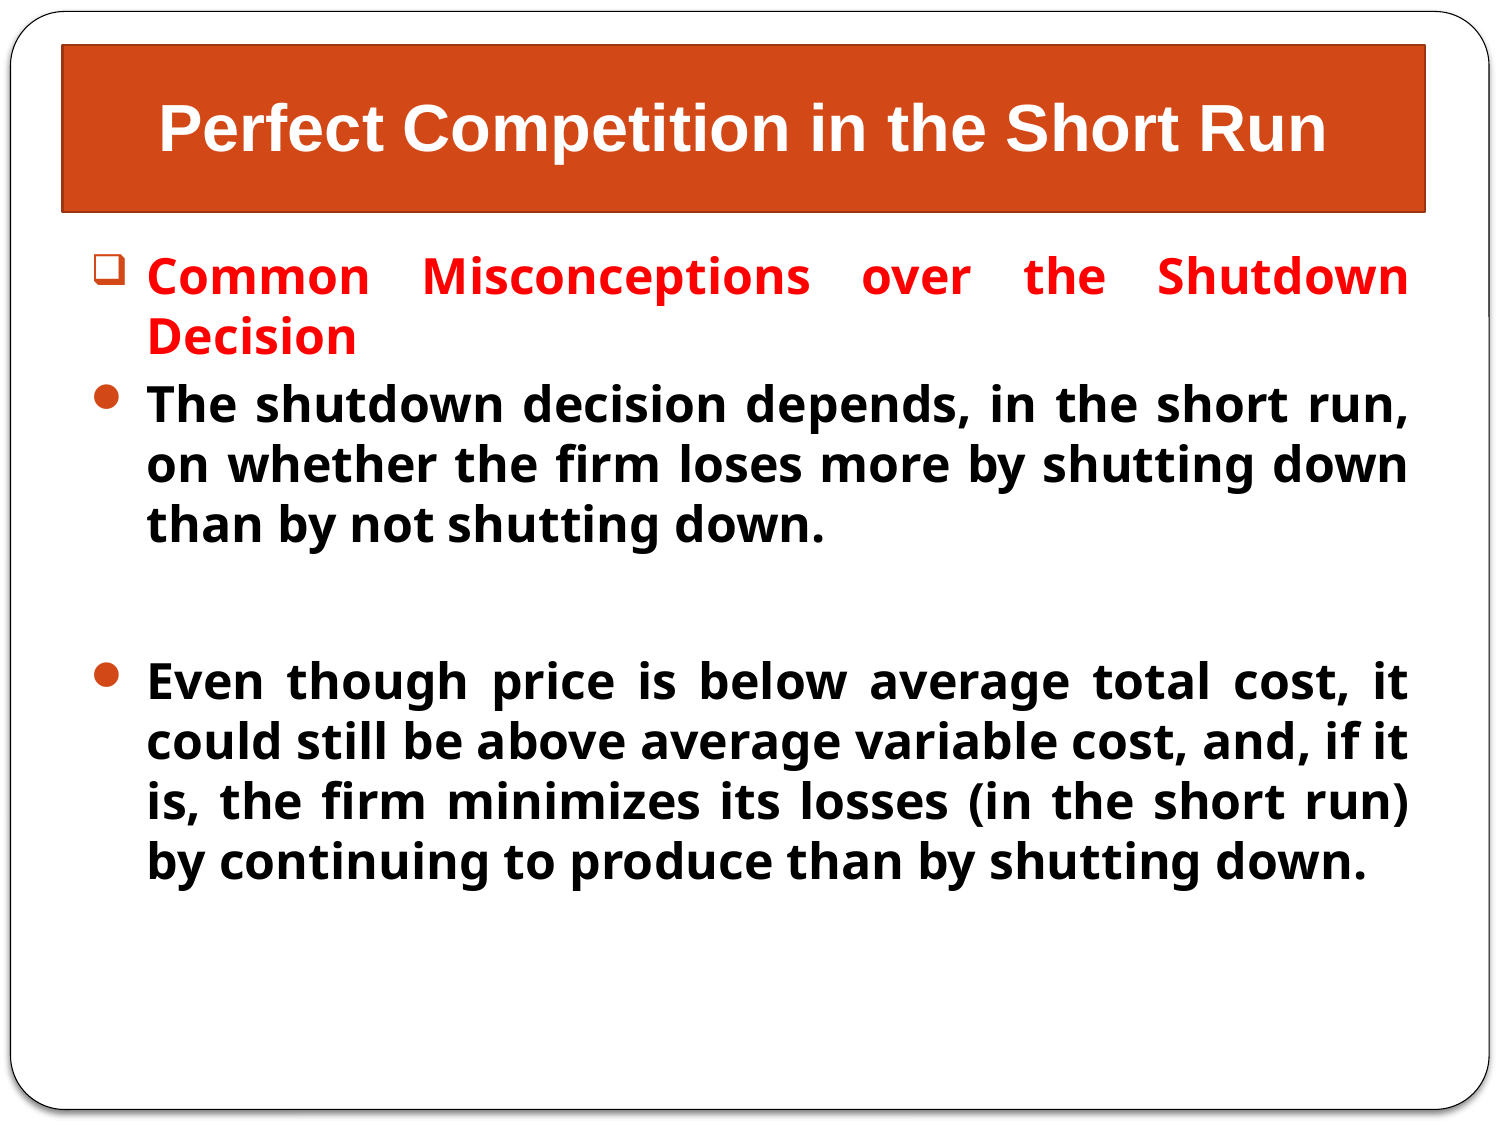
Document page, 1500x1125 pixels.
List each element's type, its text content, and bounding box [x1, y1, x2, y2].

title Perfect Competition in the Short Run [61, 44, 1426, 213]
list Common Misconceptions over the Shutdown Decision The shutdown decision depends, in the short run, on whether the firm loses more by shutting down than by not shutting down. Even though price is below average total cost, it could still be above average variable cost, and, if it is, the firm minimizes its losses (in the short run) by continuing to produce than by shutting down. [75, 237, 1425, 1038]
